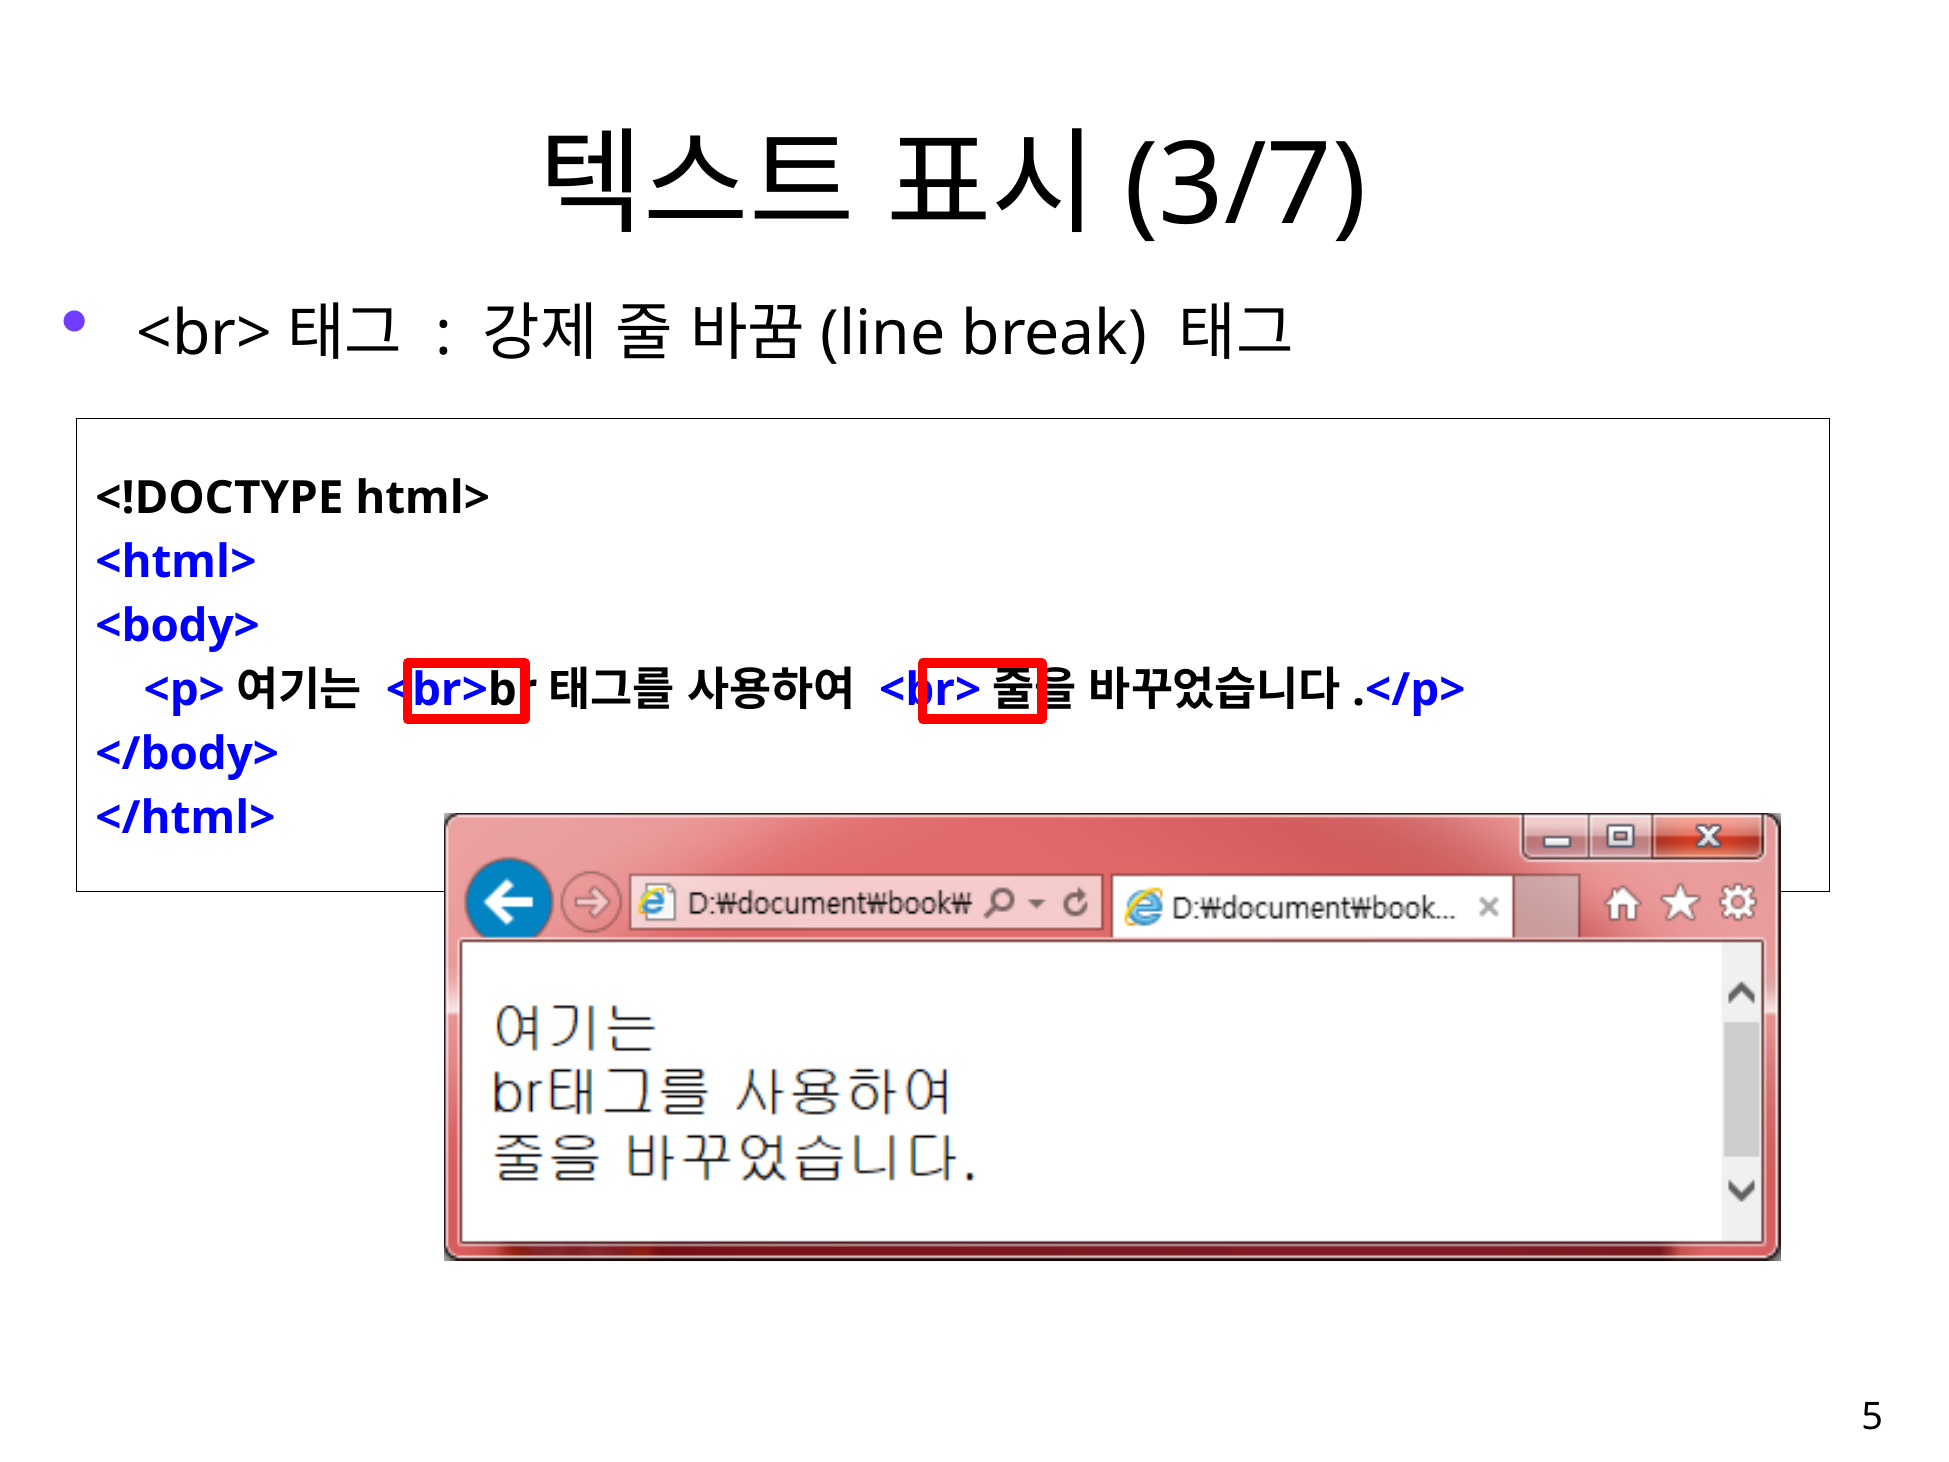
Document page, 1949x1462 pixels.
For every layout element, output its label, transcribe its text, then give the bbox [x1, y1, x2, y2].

slide_number 5 [1496, 1372, 1899, 1462]
text_box [921, 661, 1044, 721]
text_box [405, 661, 527, 721]
title 텍스트 표시(3/7) [156, 92, 1749, 255]
text_box <!DOCTYPE html> <html> <body> <p>여기는 <br>br태그를 사용하여 <br>줄을 바꾸었습니다.</p> </body> </html> [76, 418, 1830, 892]
list <br>태그 : 강제 줄 바꿈(line break) 태그 [48, 284, 1897, 1343]
picture [444, 813, 1781, 1261]
